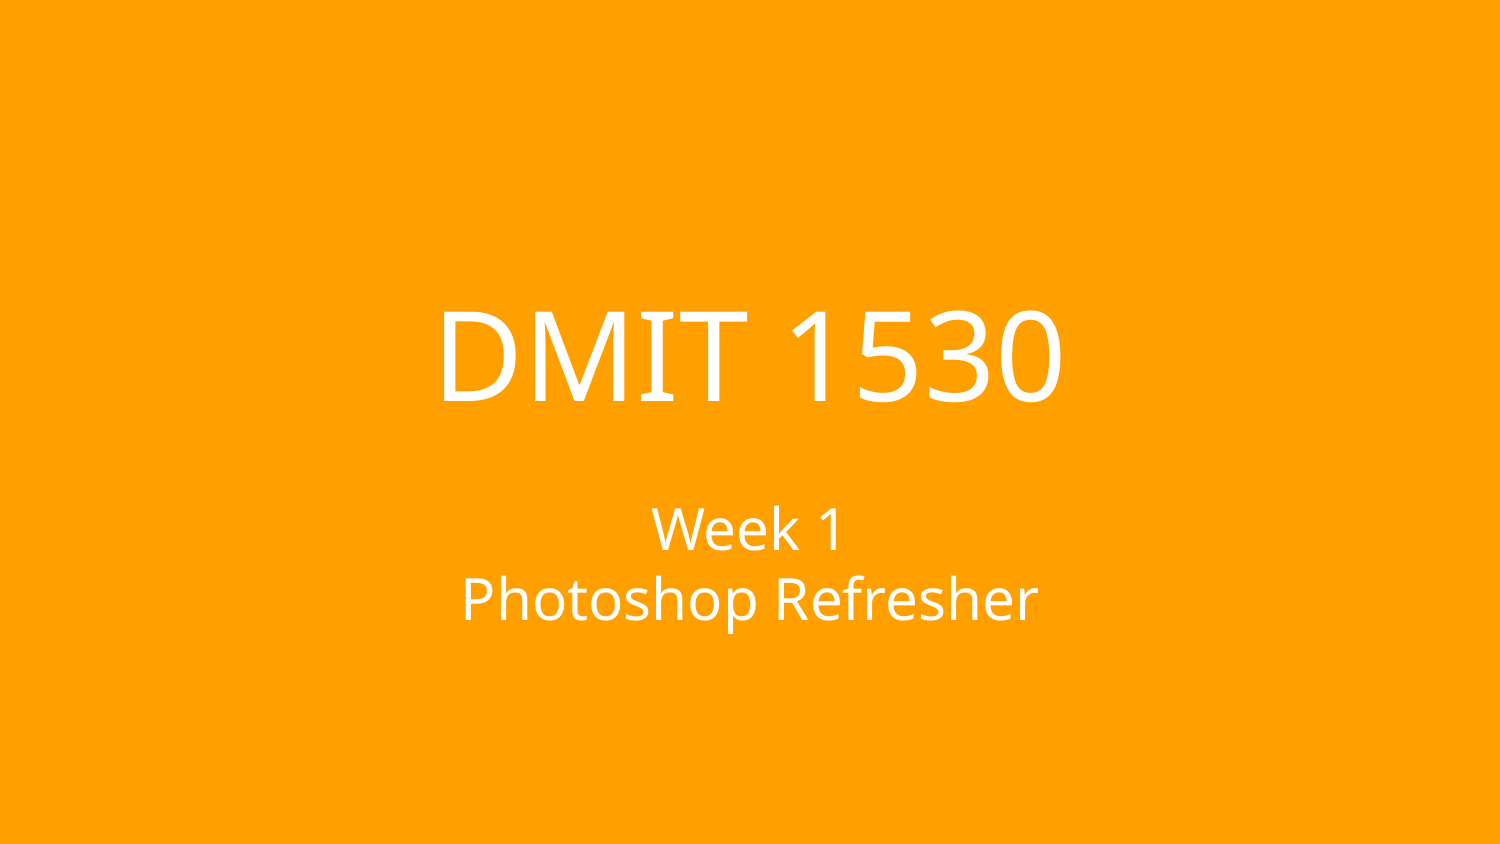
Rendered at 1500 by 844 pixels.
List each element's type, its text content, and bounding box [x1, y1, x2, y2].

subtitle Week 1 Photoshop Refresher [51, 477, 1449, 589]
title DMIT 1530 [51, 255, 1449, 442]
